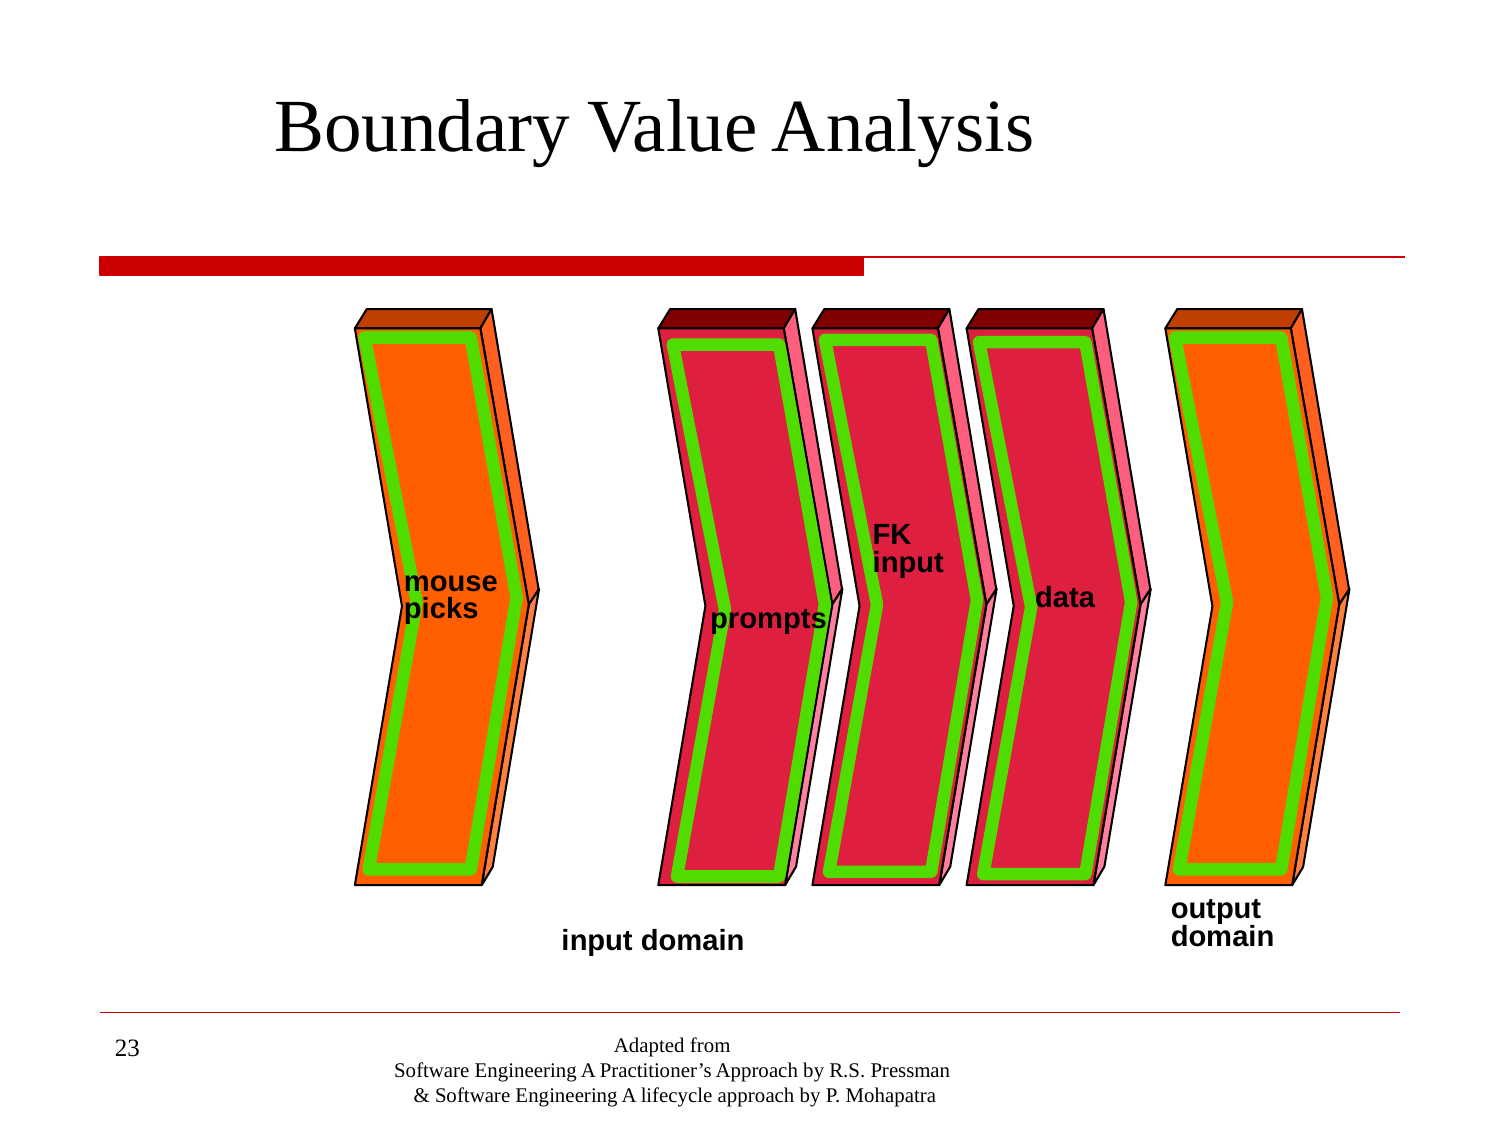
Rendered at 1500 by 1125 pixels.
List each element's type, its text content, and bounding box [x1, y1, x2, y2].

title Boundary Value Analysis [259, 95, 1282, 148]
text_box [1165, 308, 1350, 886]
footer Adapted from Software Engineering A Practitioner’s Approach by R.S. Pressman & Software Engineering A lifecycle approach by P. Mohapatra [362, 1024, 988, 1088]
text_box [812, 308, 965, 886]
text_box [658, 308, 811, 886]
slide_number 23 [99, 1024, 425, 1103]
text_box input domain [546, 913, 760, 964]
text_box output domain [1156, 888, 1290, 960]
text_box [966, 308, 1152, 886]
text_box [354, 308, 540, 886]
